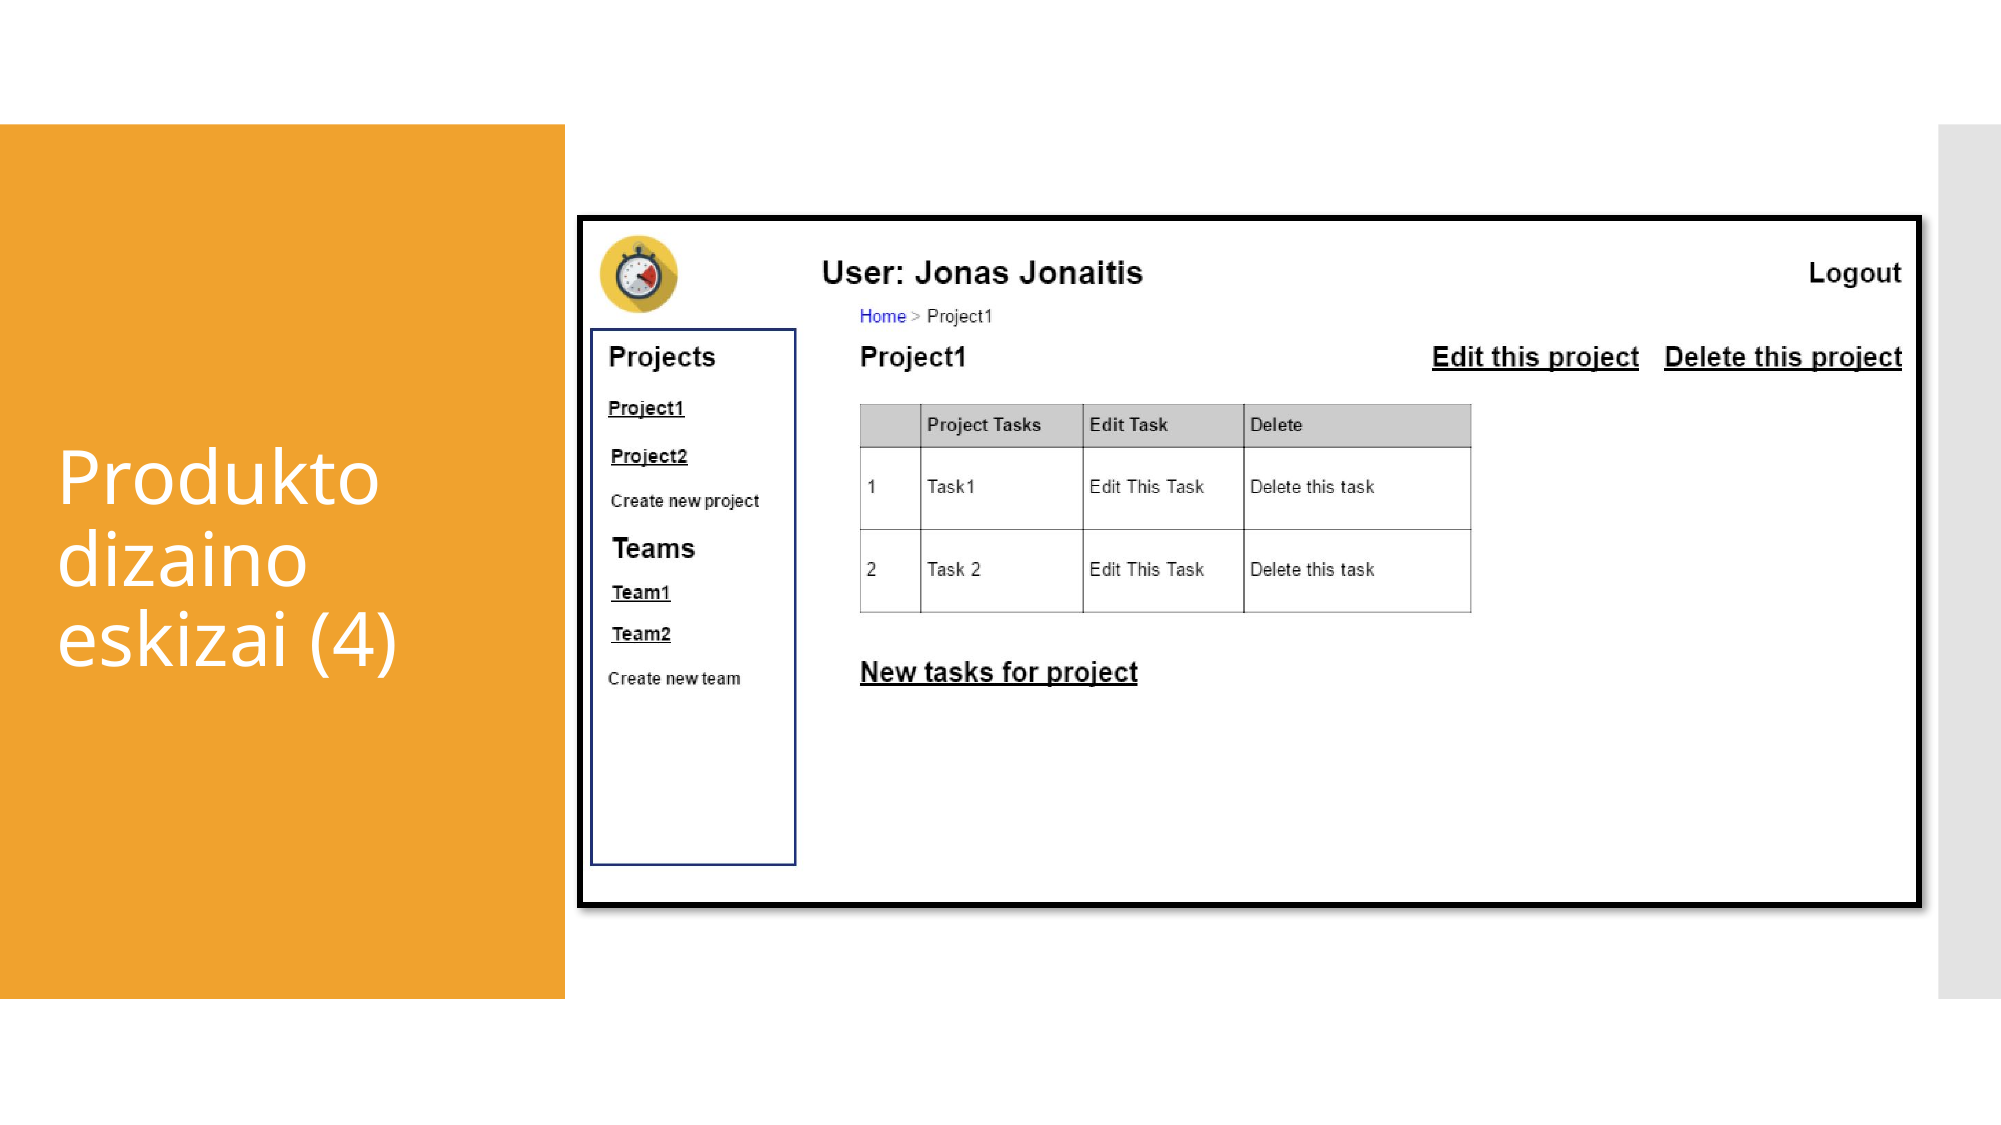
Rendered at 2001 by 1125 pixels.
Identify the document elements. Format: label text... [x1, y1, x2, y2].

title Produkto dizaino eskizai (4) [41, 184, 525, 940]
picture [582, 220, 1916, 903]
